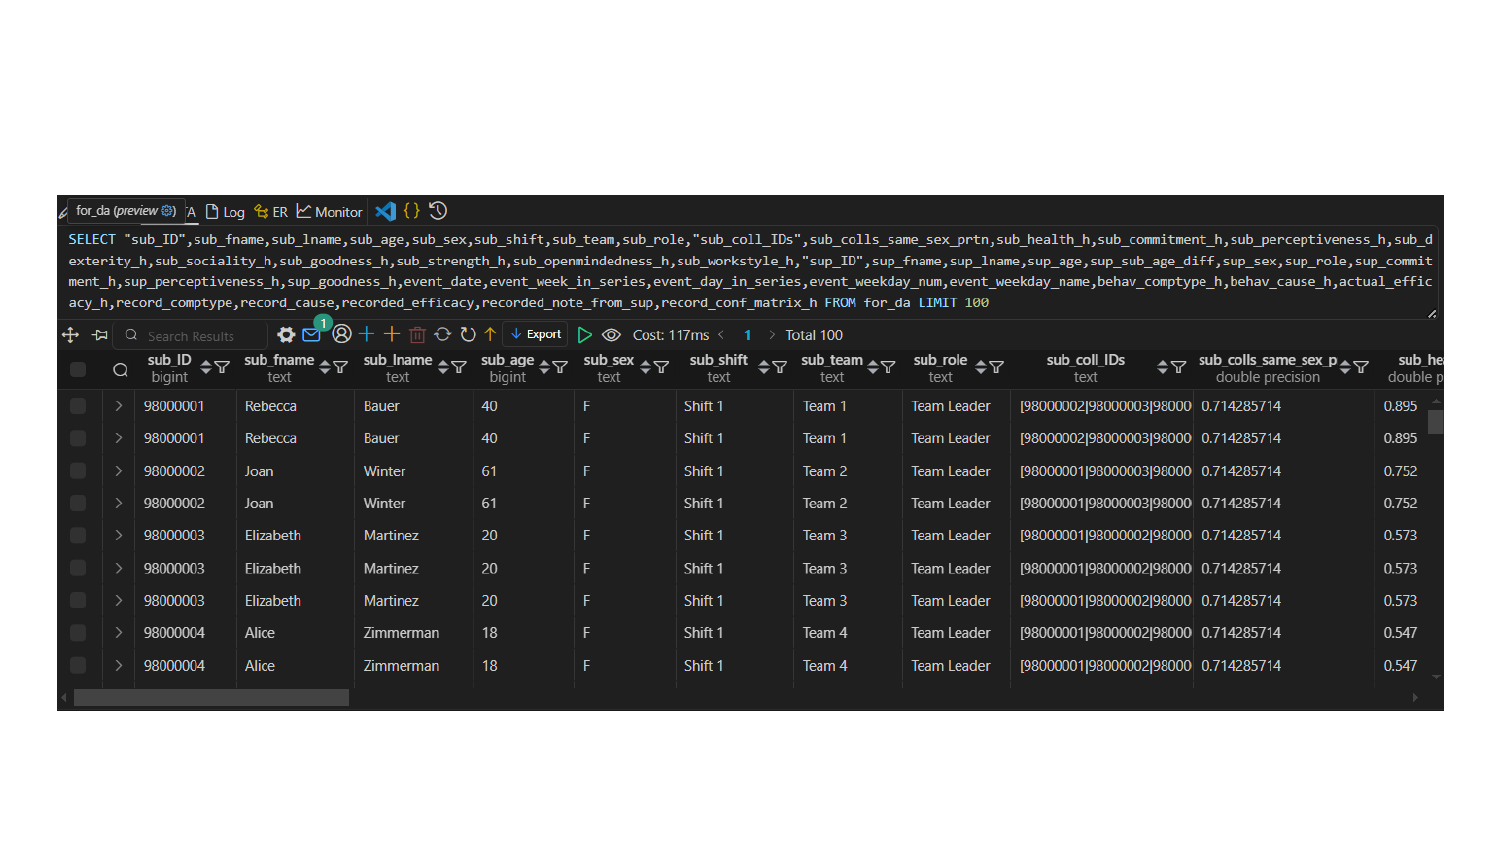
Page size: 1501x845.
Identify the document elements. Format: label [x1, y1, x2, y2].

picture [56, 194, 1444, 712]
